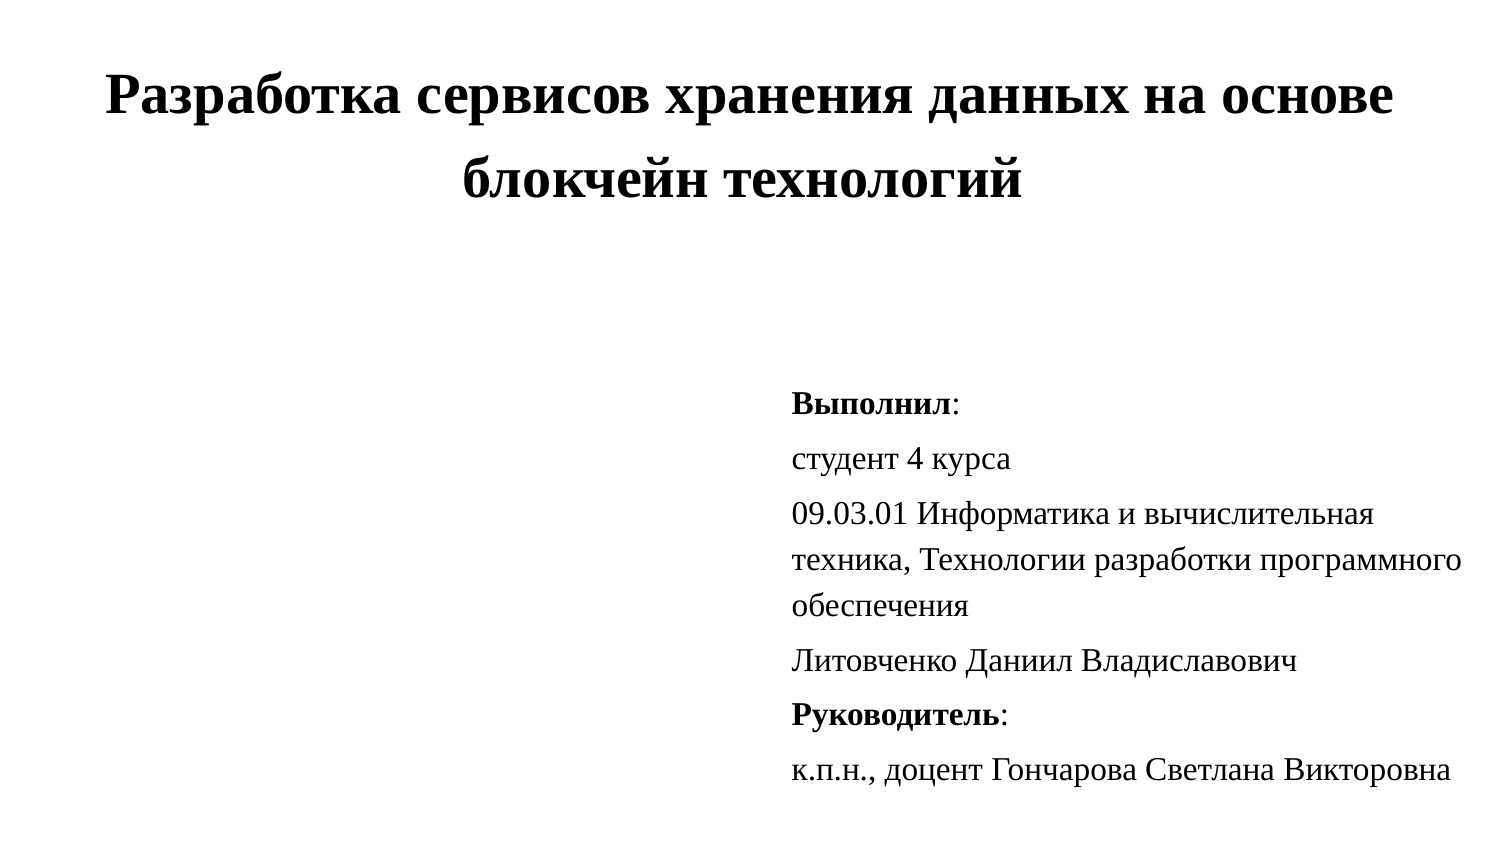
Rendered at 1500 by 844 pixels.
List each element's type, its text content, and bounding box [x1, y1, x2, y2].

subtitle Выполнил: студент 4 курса 09.03.01 Информатика и вычислительная техника, Технологии разработки программного обеспечения Литовченко Даниил Владиславович Руководитель: к.п.н., доцент Гончарова Светлана Викторовна [776, 360, 1500, 811]
title Разработка сервисов хранения данных на основе блокчейн технологий [51, 33, 1449, 224]
